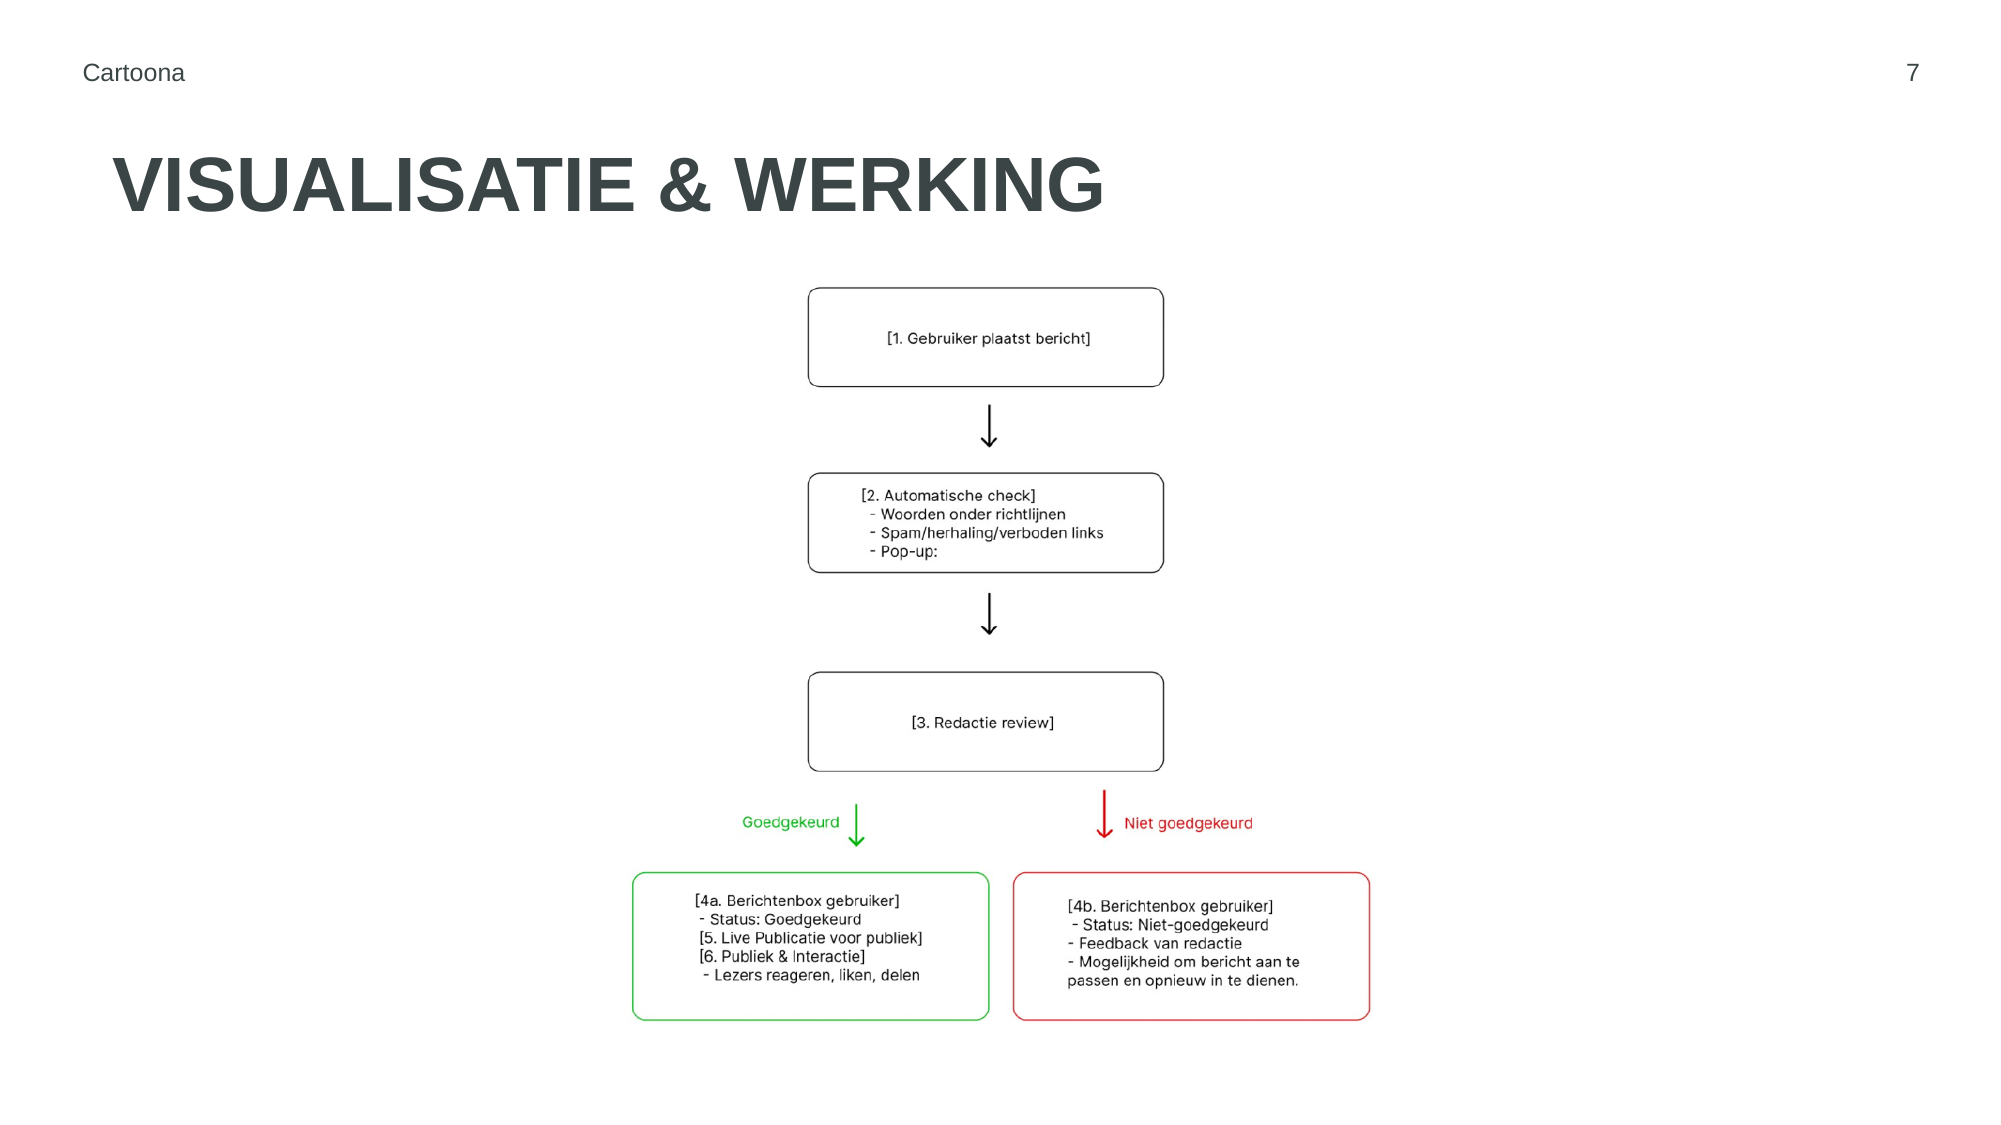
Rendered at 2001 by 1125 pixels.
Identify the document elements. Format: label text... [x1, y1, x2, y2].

title Visualisatie & werking [97, 141, 1823, 237]
footer Cartoona [67, 49, 368, 95]
picture [612, 257, 1388, 1061]
slide_number 7 [1660, 49, 1935, 95]
